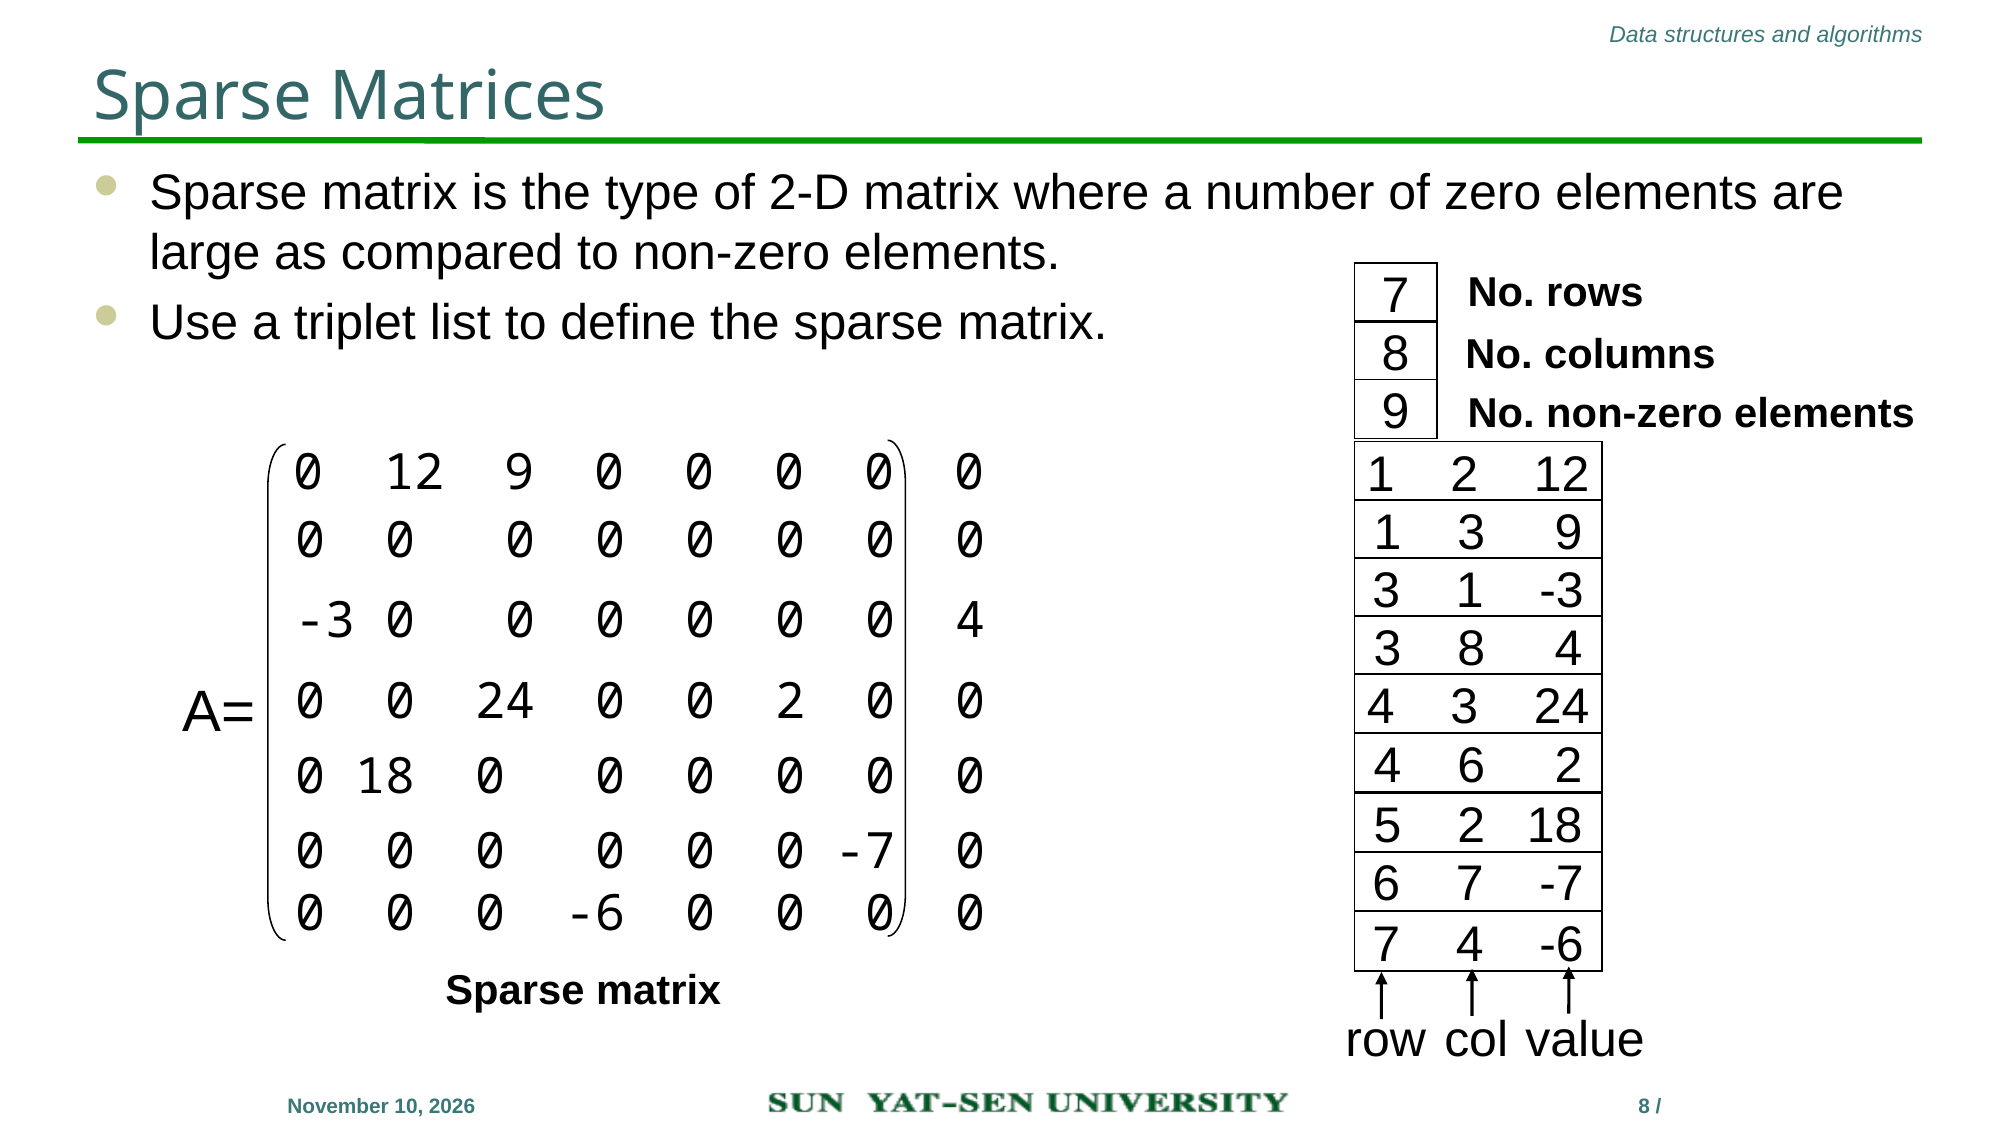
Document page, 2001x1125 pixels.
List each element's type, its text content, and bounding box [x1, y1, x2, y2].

picture [755, 1079, 1297, 1125]
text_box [167, 440, 906, 1020]
list Sparse matrix is the type of 2-D matrix where a number of zero elements are large as compared to non-zero elements. Use a triplet list to define the sparse matrix. [77, 152, 1923, 1067]
title Sparse Matrices [77, 34, 1923, 141]
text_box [1354, 260, 1725, 1067]
